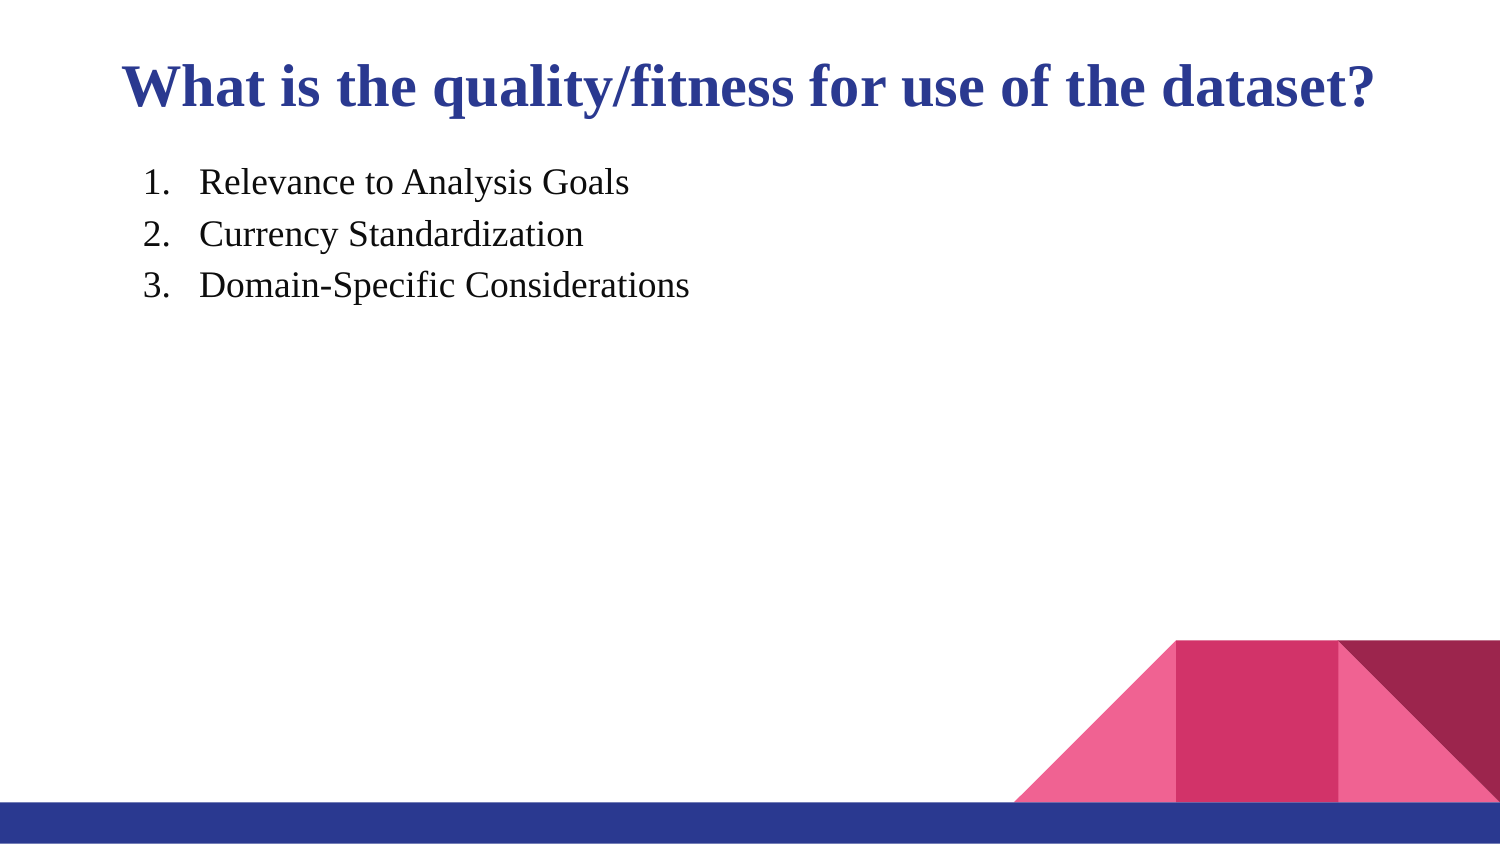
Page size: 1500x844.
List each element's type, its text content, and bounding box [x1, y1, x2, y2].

title What is the quality/fitness for use of the dataset? [51, 19, 1449, 131]
list Relevance to Analysis Goals Currency Standardization Domain-Specific Considerations [109, 135, 1348, 709]
